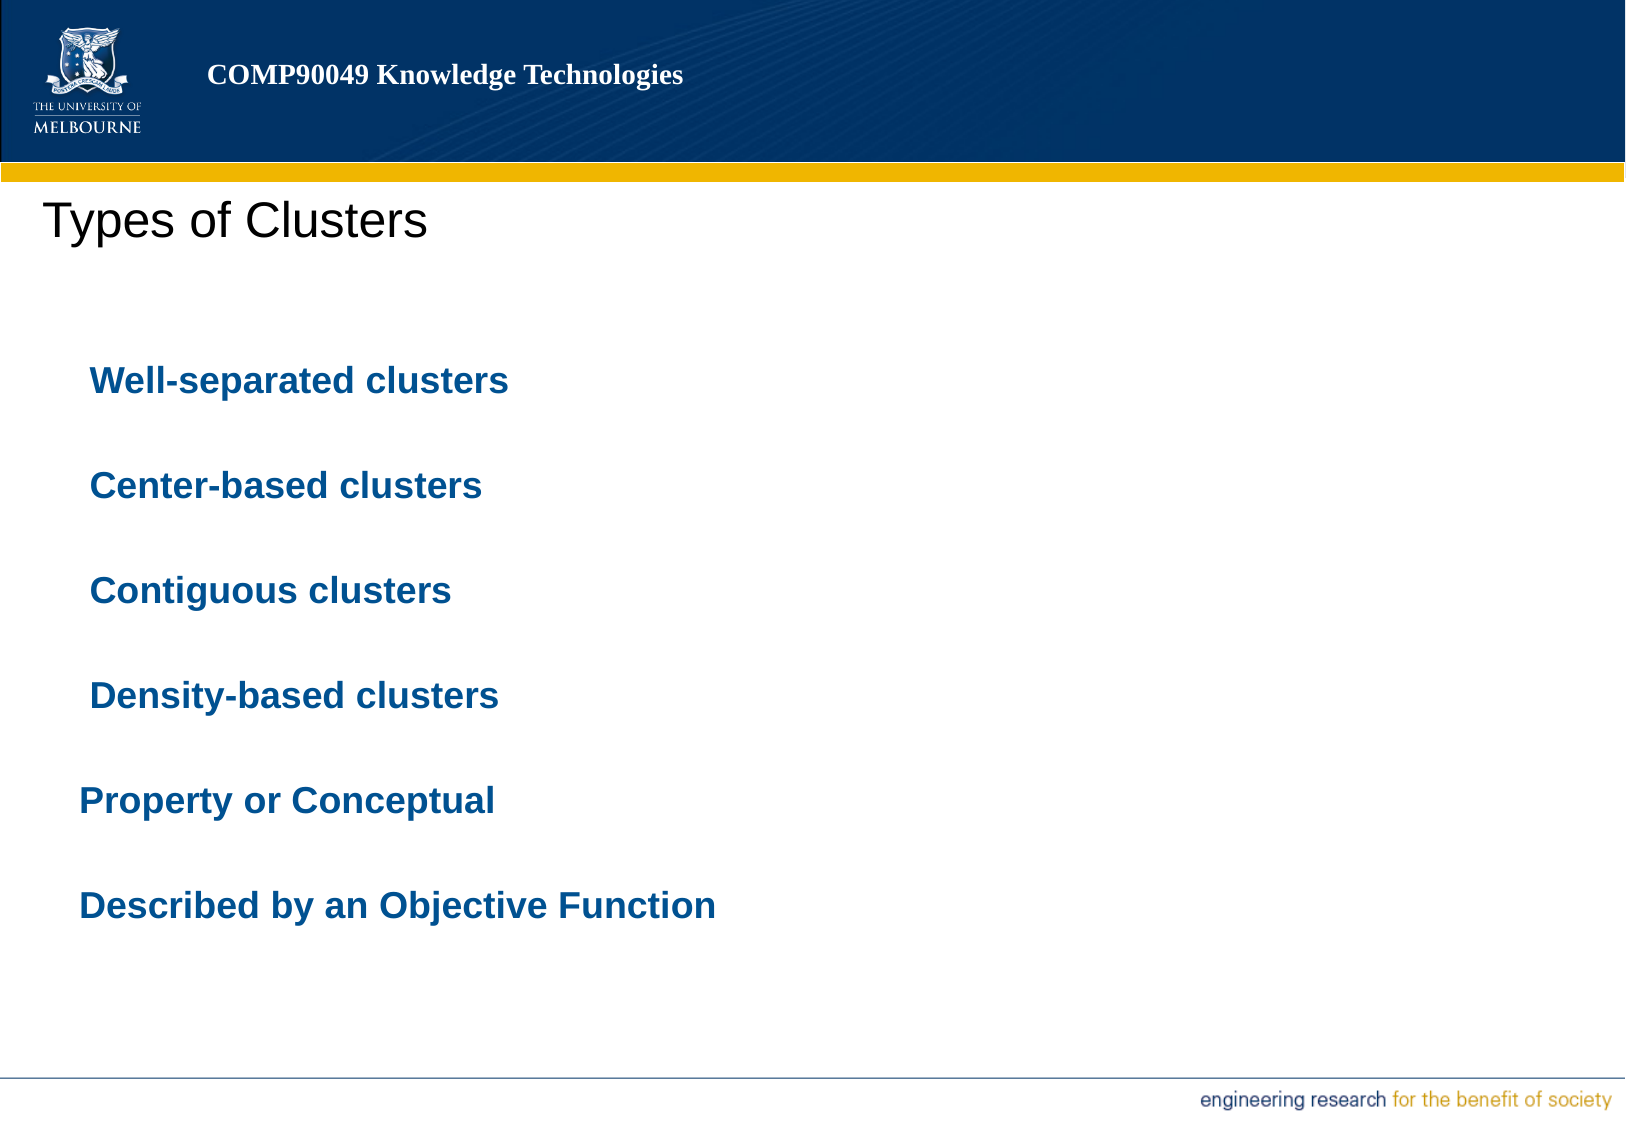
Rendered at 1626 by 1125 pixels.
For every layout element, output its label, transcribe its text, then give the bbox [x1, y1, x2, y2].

picture [0, 0, 1626, 178]
title Types of Clusters [27, 184, 492, 266]
list Well-separated clusters Center-based clusters Contiguous clusters Density-based clusters Property or Conceptual Described by an Objective Function [64, 348, 1591, 1051]
picture [1118, 1087, 1624, 1119]
